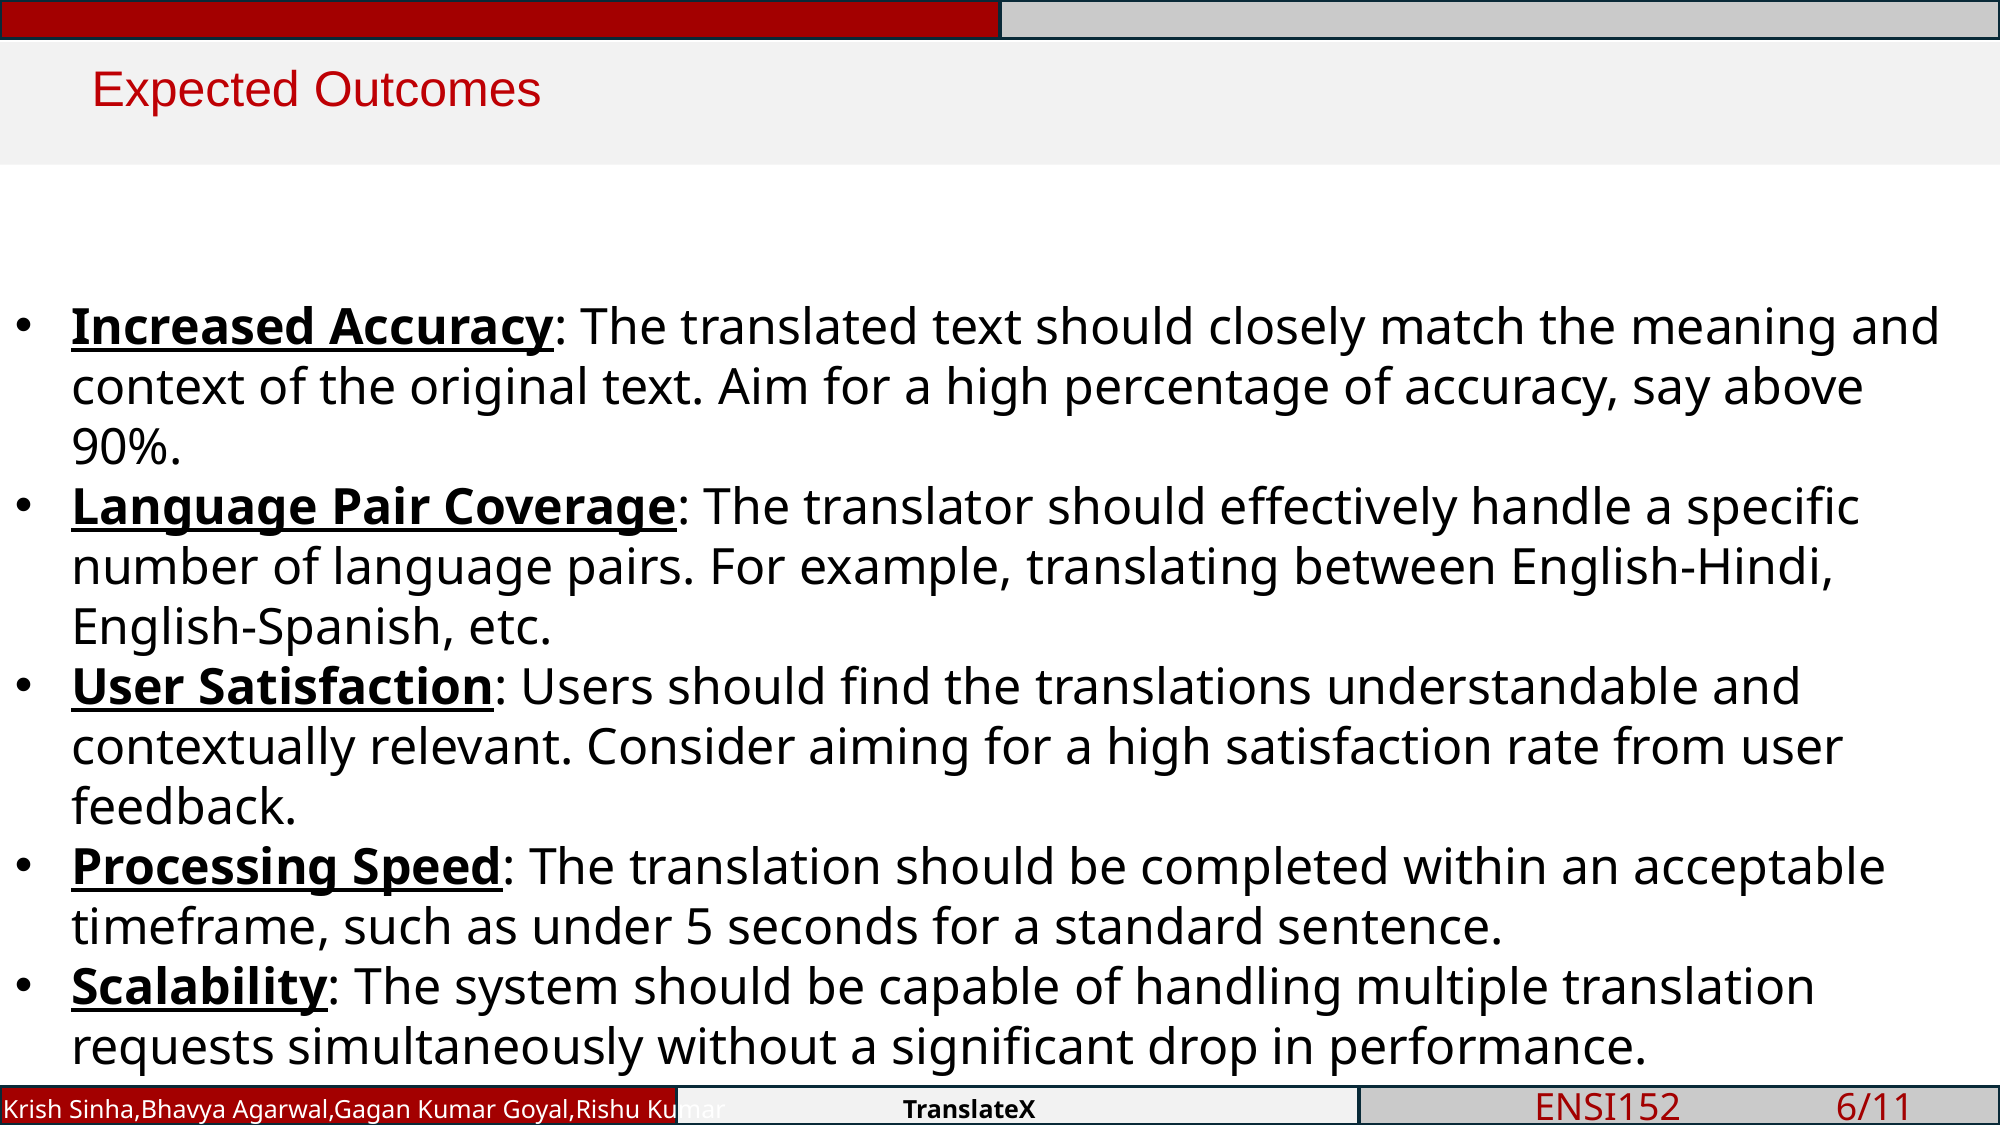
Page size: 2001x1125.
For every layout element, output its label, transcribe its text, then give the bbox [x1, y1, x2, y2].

text_box [998, 0, 2000, 40]
text_box Krish Sinha,Bhavya Agarwal,Gagan Kumar Goyal,Rishu Kumar TranslateX [0, 1086, 1360, 1125]
text_box [0, 42, 2000, 165]
text_box [0, 0, 998, 40]
text_box Expected Outcomes [76, 49, 1017, 125]
text_box Increased Accuracy: The translated text should closely match the meaning and context of the original text. Aim for a high percentage of accuracy, say above 90%. Language Pair Coverage: The translator should effectively handle a specific number of language pairs. For example, translating between English-Hindi, English-Spanish, etc. User Satisfaction: Users should find the translations understandable and contextually relevant. Consider aiming for a high satisfaction rate from user feedback. Processing Speed: The translation should be completed within an acceptable timeframe, such as under 5 seconds for a standard sentence. Scalability: The system should be capable of handling multiple translation requests simultaneously without a significant drop in performance. [0, 286, 2000, 1125]
